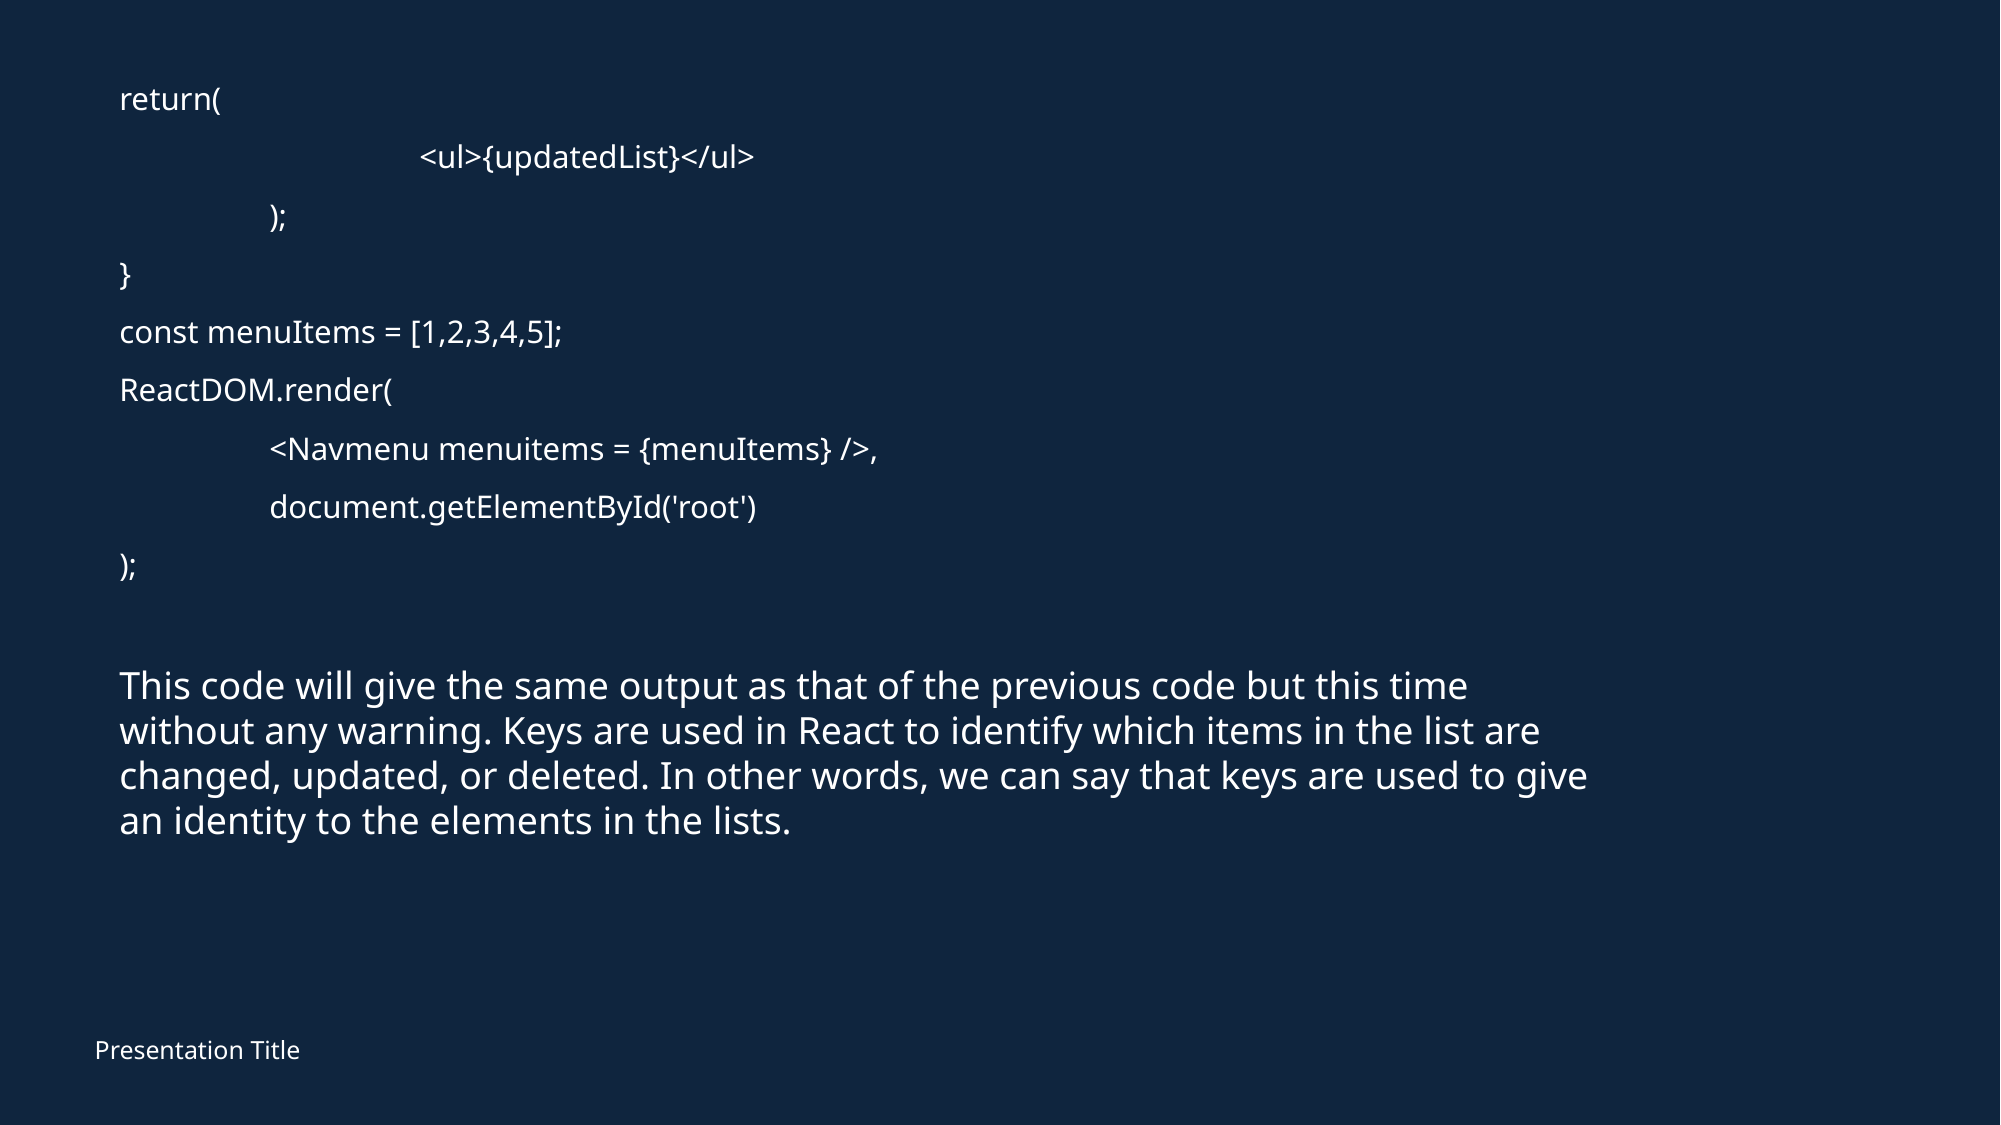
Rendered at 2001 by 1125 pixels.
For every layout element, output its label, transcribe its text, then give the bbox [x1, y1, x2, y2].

list return( <ul>{updatedList}</ul> ); } const menuItems = [1,2,3,4,5]; ReactDOM.render( <Navmenu menuitems = {menuItems} />, document.getElementById('root') ); This code will give the same output as that of the previous code but this time without any warning. Keys are used in React to identify which items in the list are changed, updated, or deleted. In other words, we can say that keys are used to give an identity to the elements in the lists. [104, 71, 1622, 905]
footer Presentation Title [79, 1020, 755, 1080]
